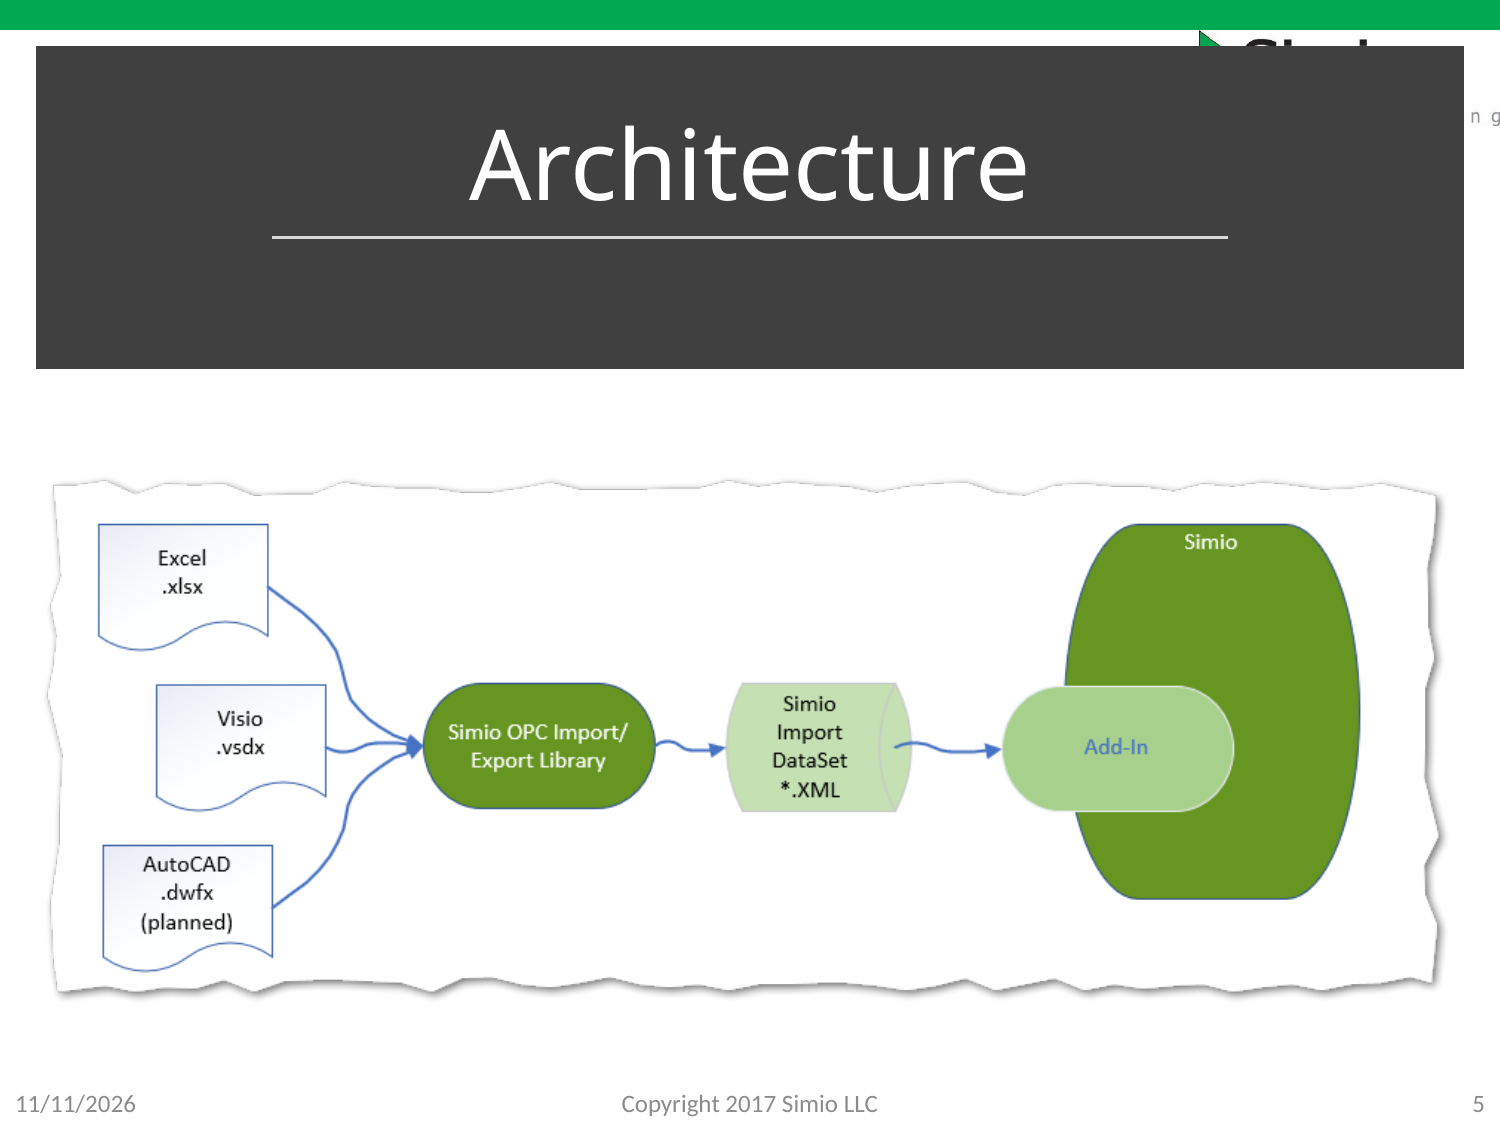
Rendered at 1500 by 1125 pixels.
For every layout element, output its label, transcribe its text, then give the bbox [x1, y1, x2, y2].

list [39, 472, 1454, 1007]
title Architecture [64, 76, 1436, 230]
text_box [46, 55, 1455, 360]
picture [1199, 30, 1500, 126]
